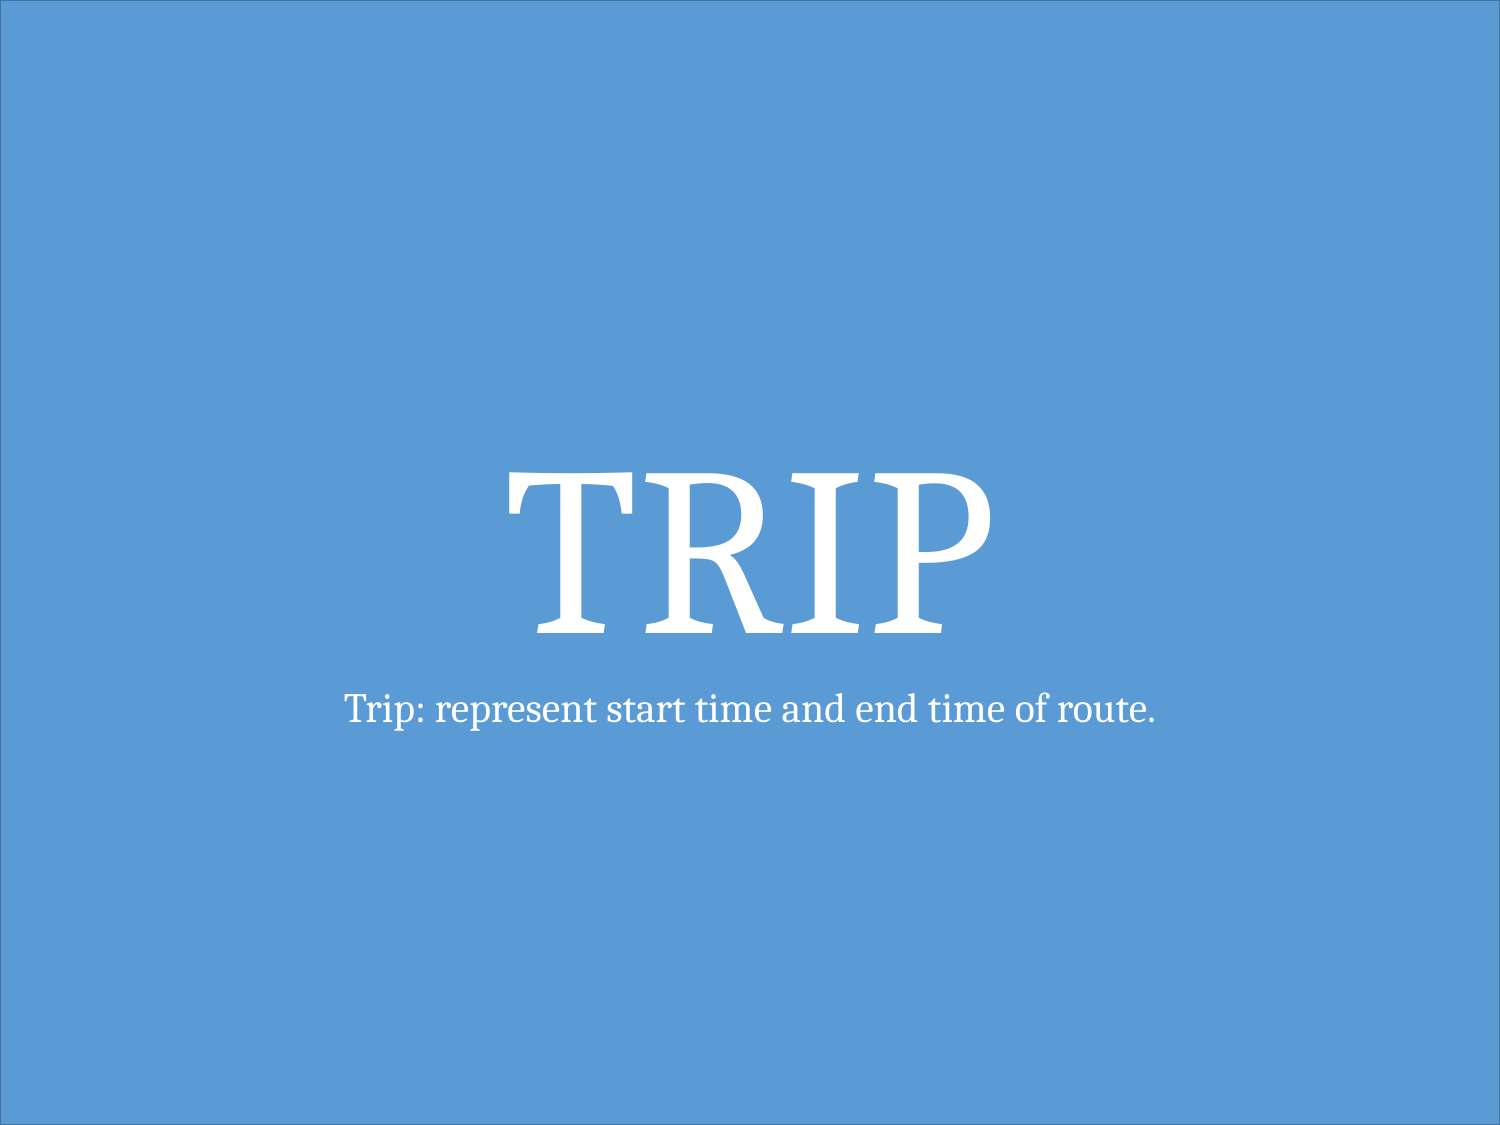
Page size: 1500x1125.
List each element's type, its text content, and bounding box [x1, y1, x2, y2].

text_box TRIP Trip: represent start time and end time of route. [0, 0, 1500, 1125]
